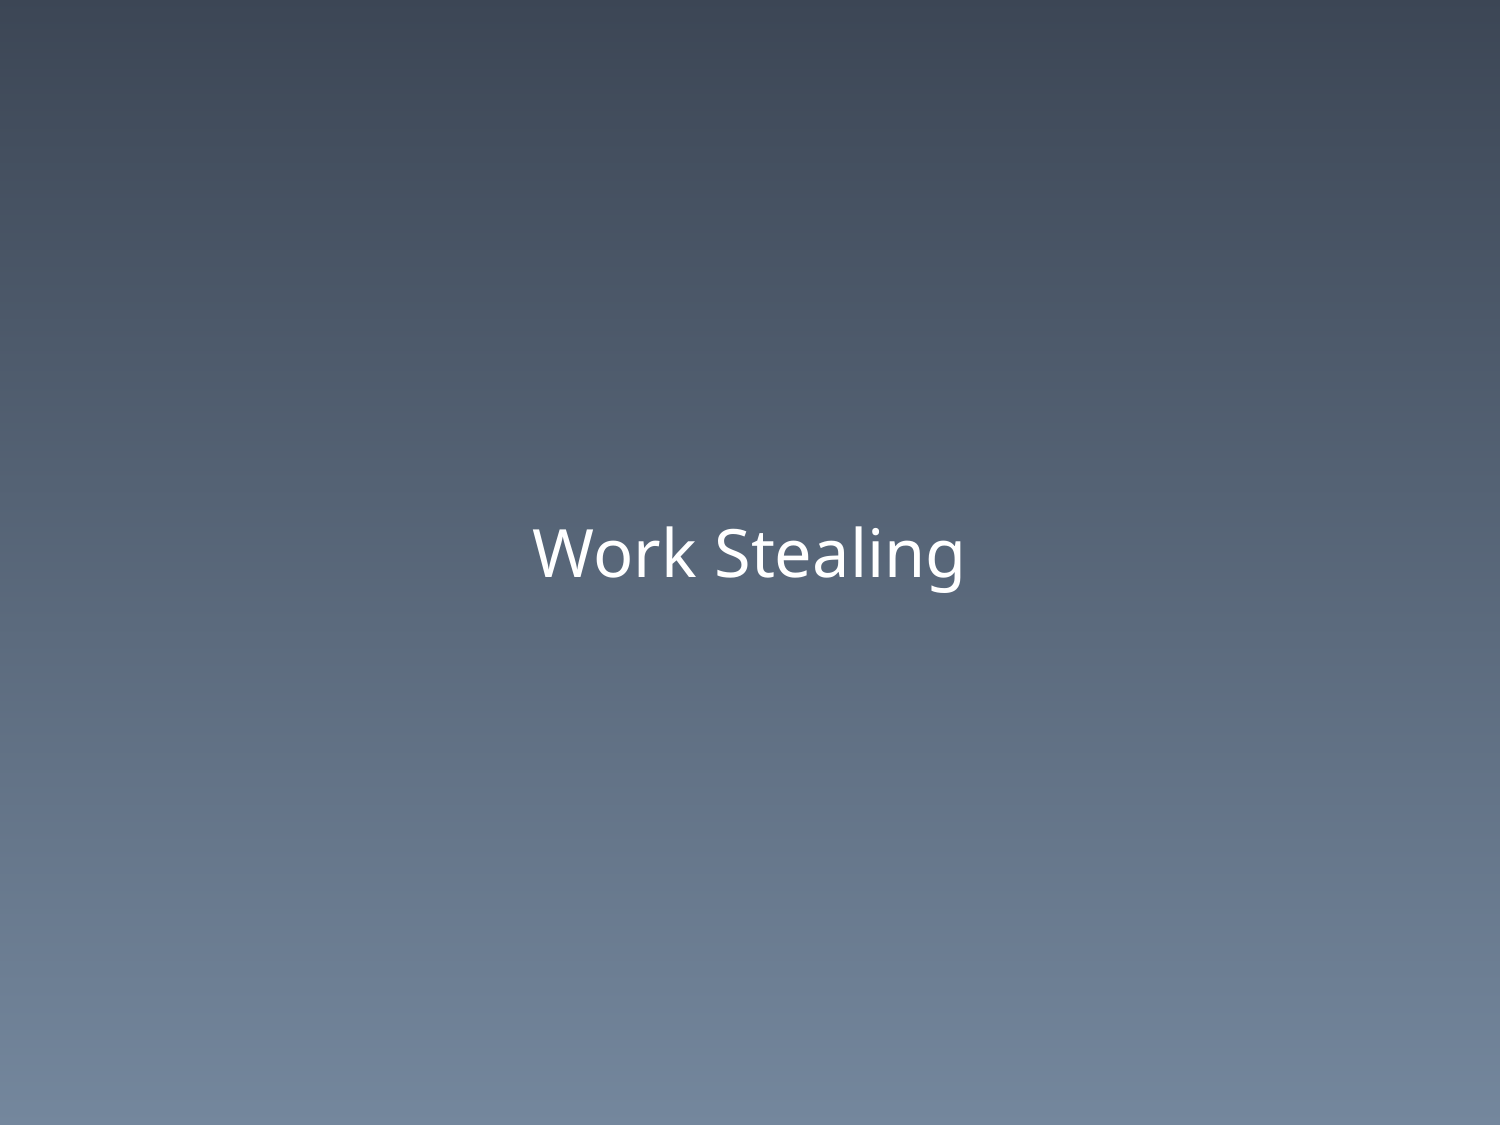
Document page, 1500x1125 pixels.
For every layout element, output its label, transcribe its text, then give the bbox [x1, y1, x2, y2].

list Work Stealing [75, 70, 1425, 1032]
